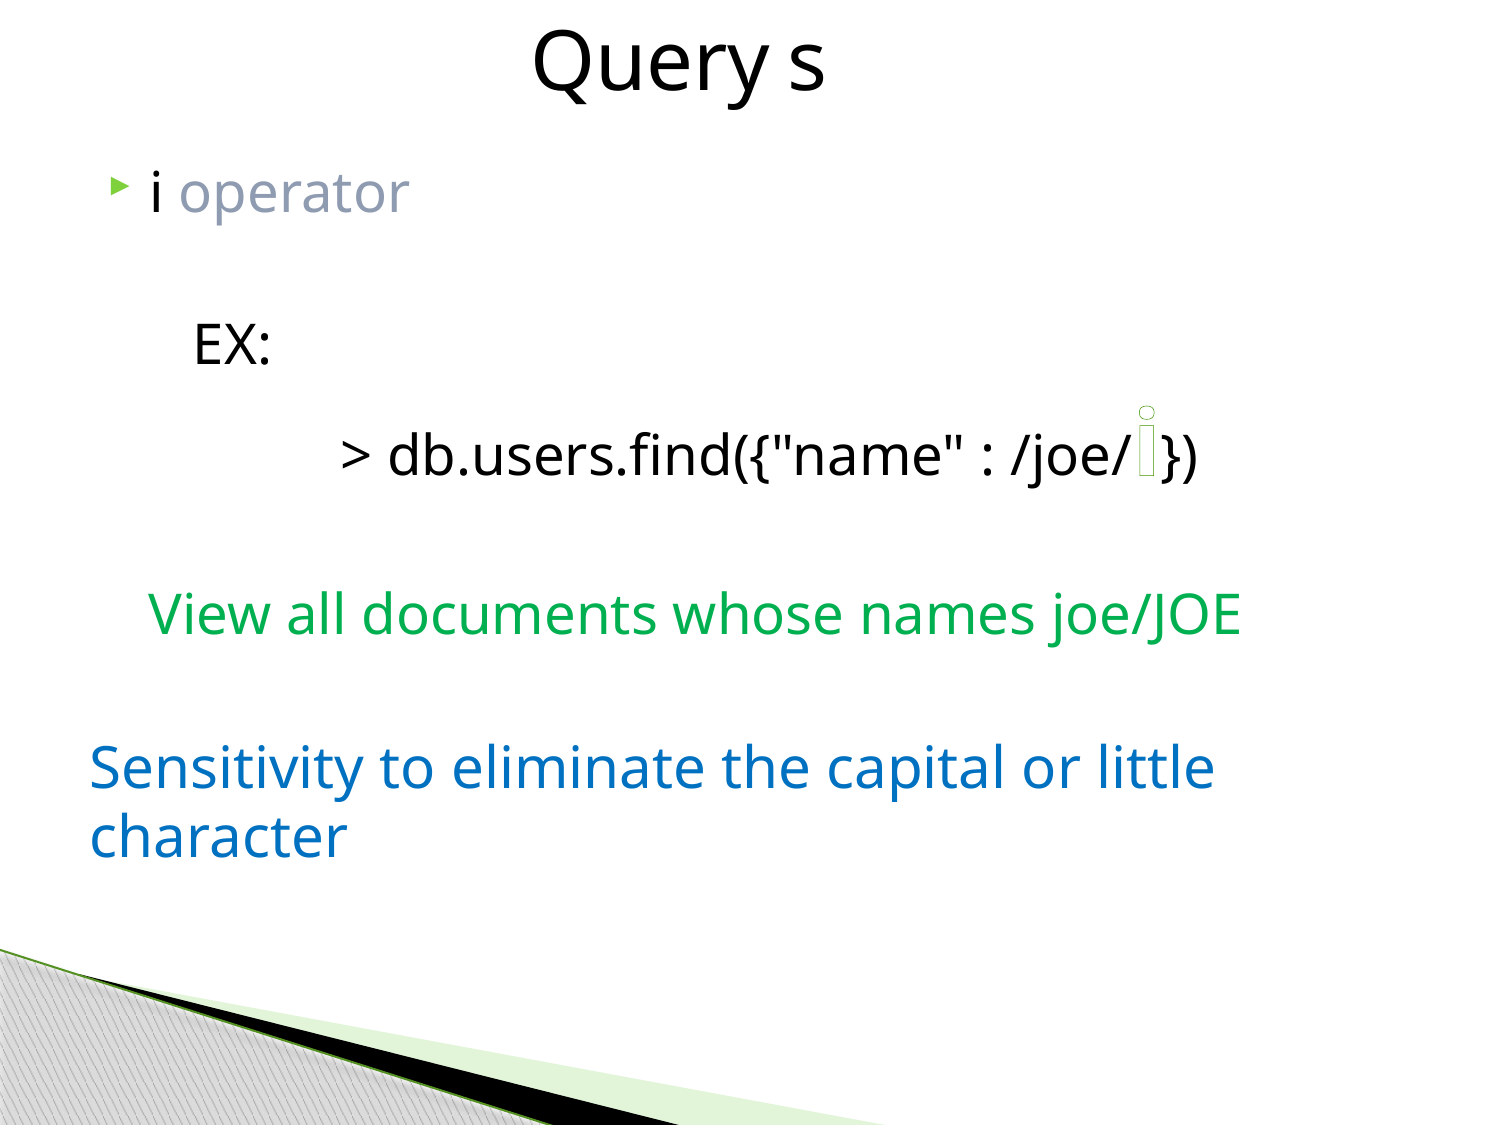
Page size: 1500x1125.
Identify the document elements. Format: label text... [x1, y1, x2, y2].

text_box Query s [277, 0, 1081, 115]
list i operator EX: > db.users.find({"name" : /joe/i}) View all documents whose names joe/JOE Sensitivity to eliminate the capital or little character [75, 149, 1425, 1059]
